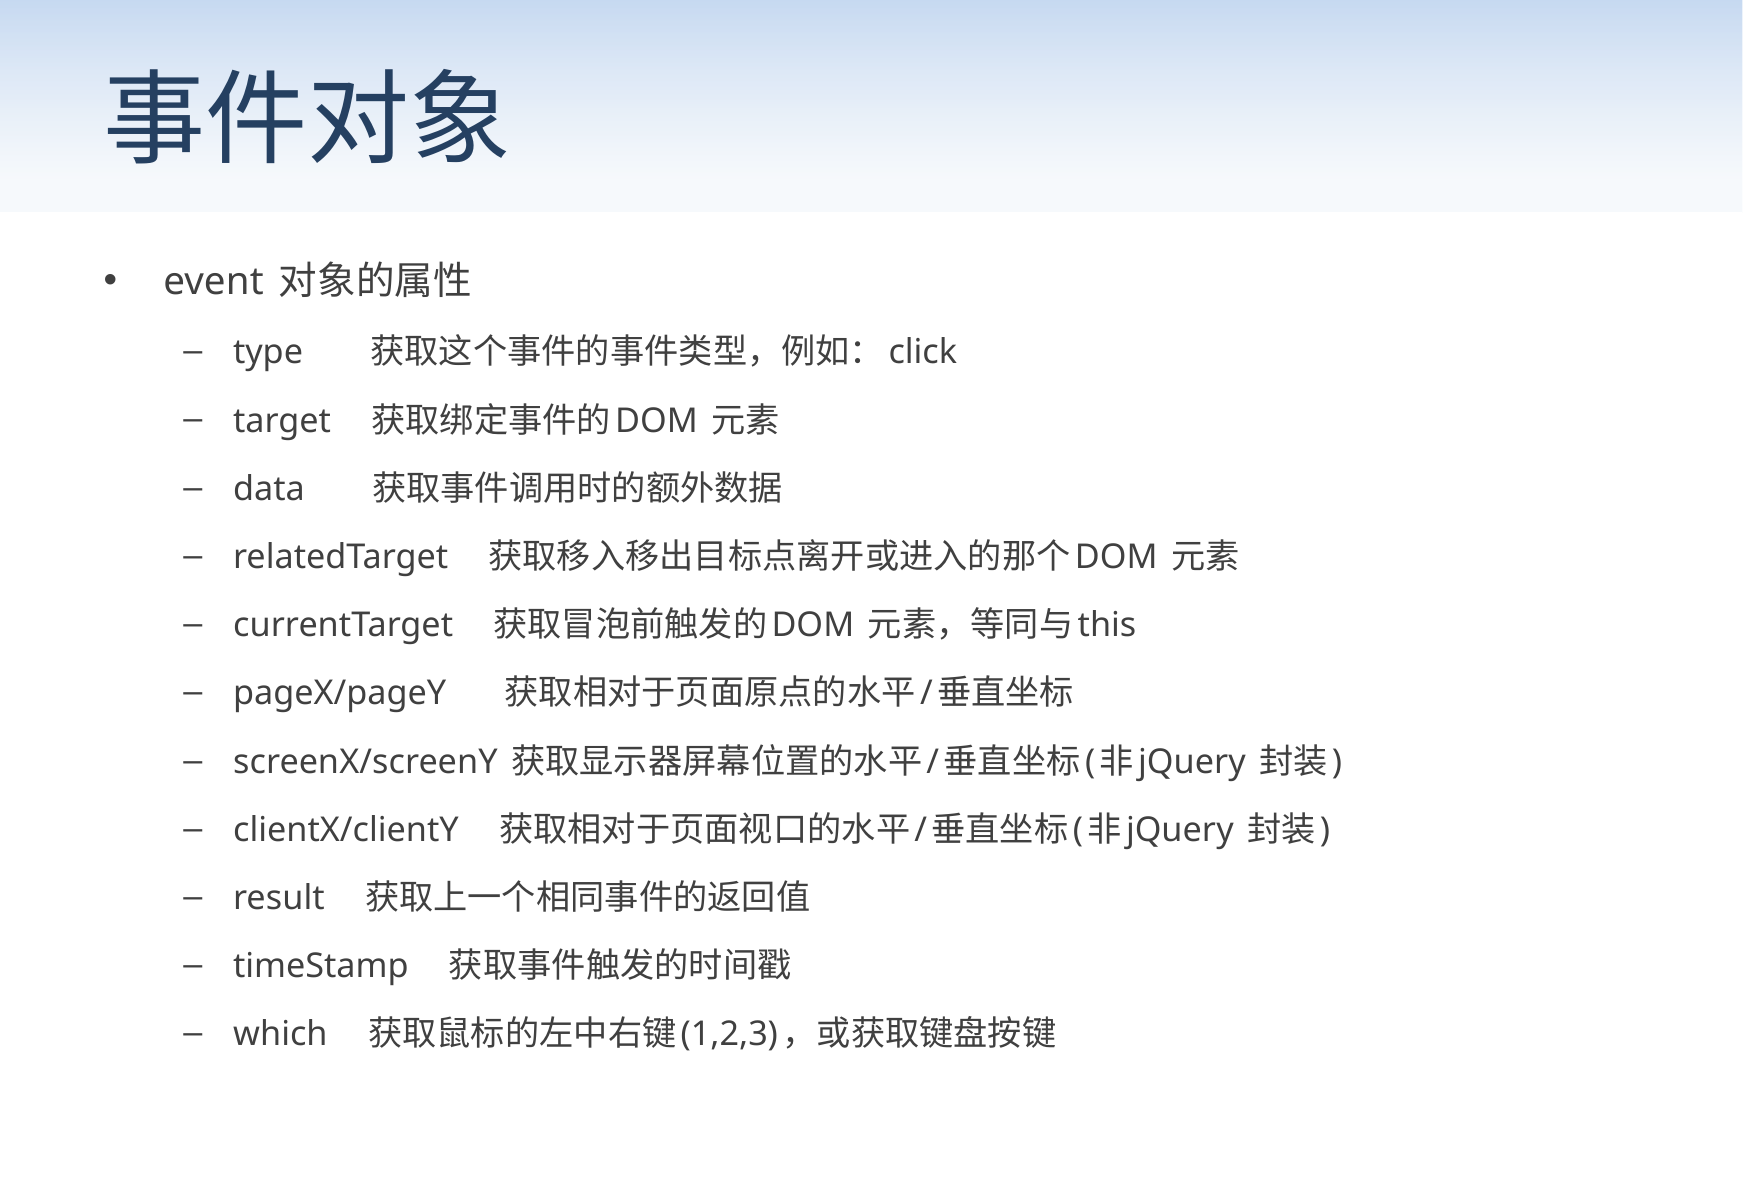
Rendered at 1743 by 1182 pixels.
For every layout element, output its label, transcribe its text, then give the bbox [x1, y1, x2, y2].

title 事件对象 [87, 15, 1656, 213]
list event 对象的属性 type 获取这个事件的事件类型，例如：click target 获取绑定事件的DOM 元素 data 获取事件调用时的额外数据 relatedTarget 获取移入移出目标点离开或进入的那个DOM 元素 currentTarget 获取冒泡前触发的DOM 元素，等同与this pageX/pageY 获取相对于页面原点的水平/垂直坐标 screenX/screenY 获取显示器屏幕位置的水平/垂直坐标(非jQuery 封装) clientX/clientY 获取相对于页面视口的水平/垂直坐标(非jQuery 封装) result 获取上一个相同事件的返回值 timeStamp 获取事件触发的时间戳 which 获取鼠标的左中右键(1,2,3)，或获取键盘按键 [87, 224, 1656, 1075]
